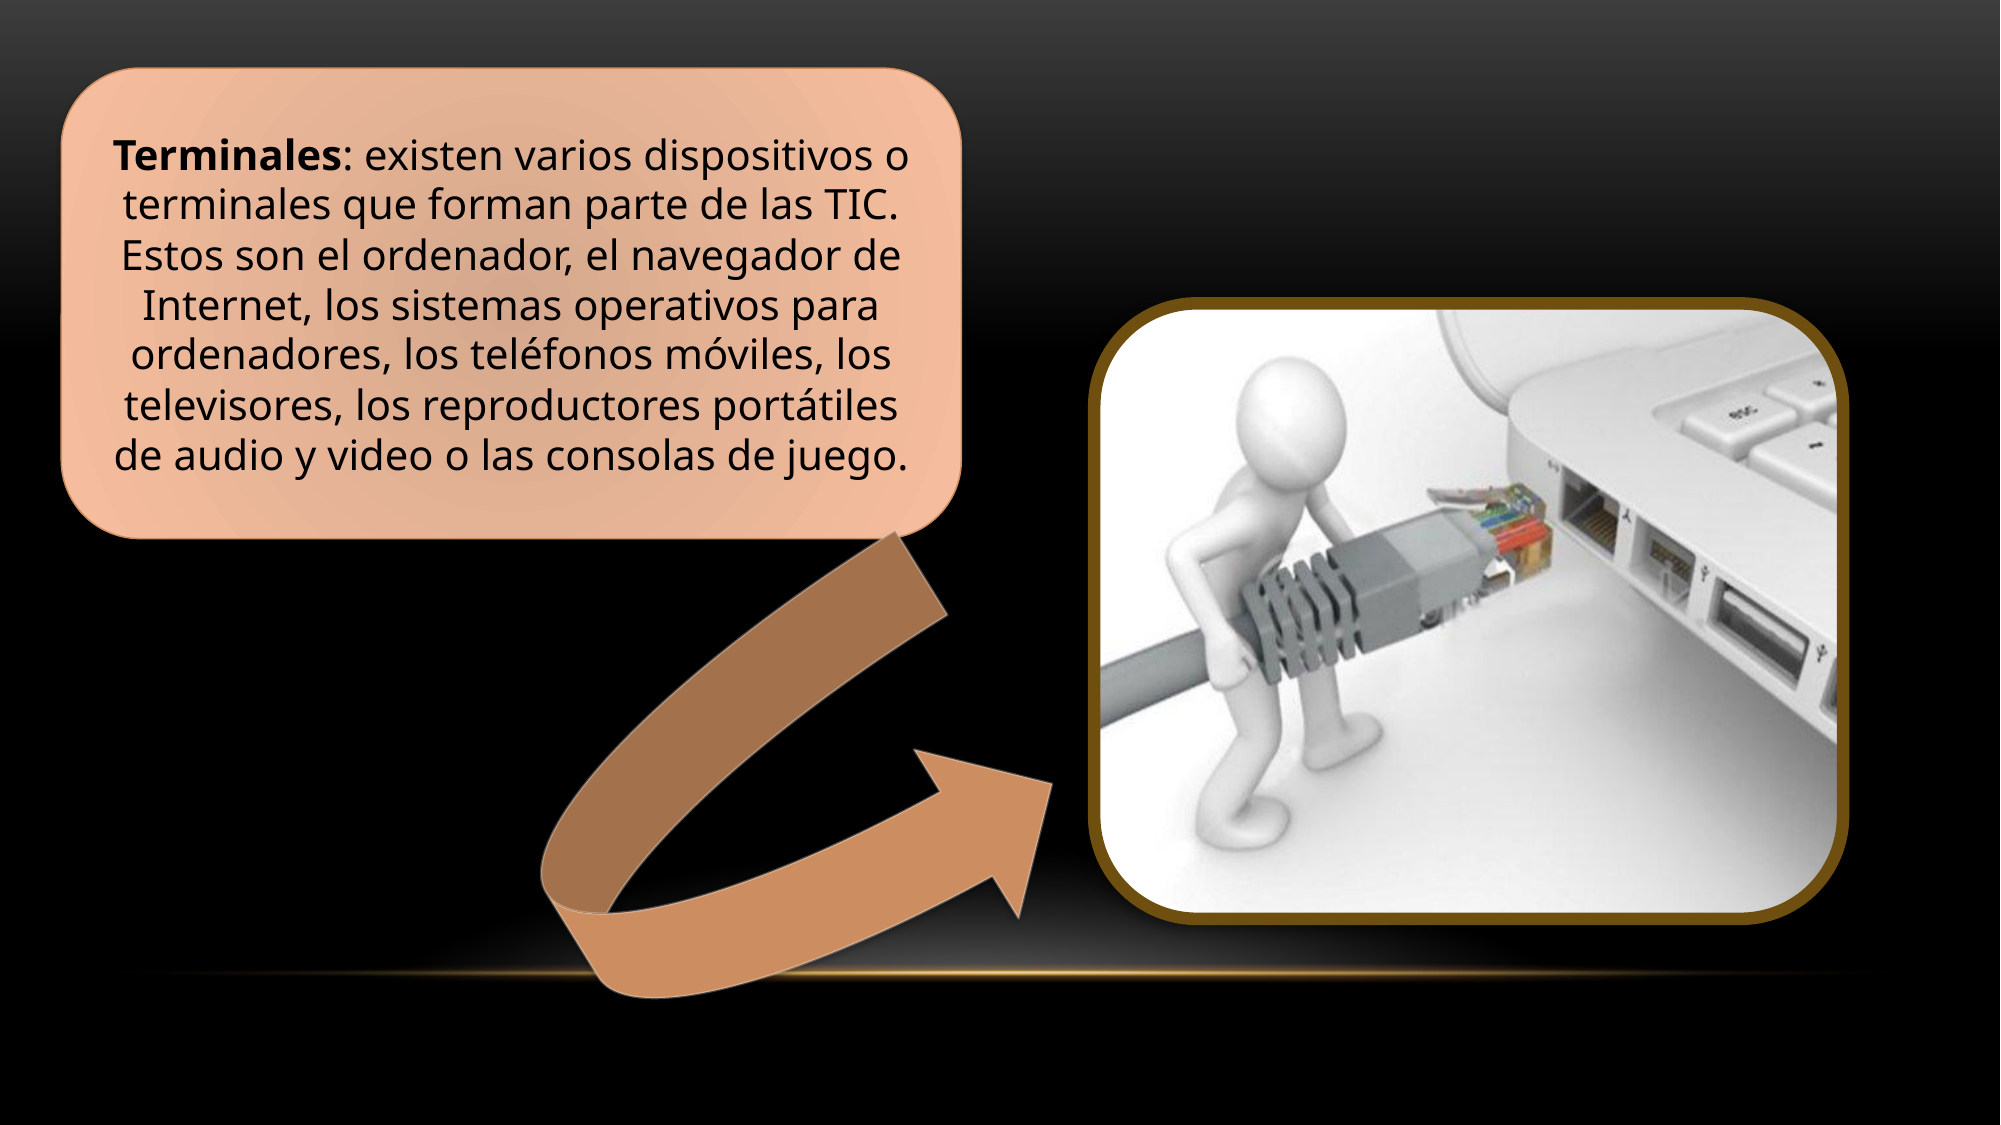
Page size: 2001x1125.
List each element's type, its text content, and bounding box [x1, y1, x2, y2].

text_box Terminales: existen varios dispositivos o terminales que forman parte de las TIC. Estos son el ordenador, el navegador de Internet, los sistemas operativos para ordenadores, los teléfonos móviles, los televisores, los reproductores portátiles de audio y video o las consolas de juego. [60, 67, 963, 540]
text_box [539, 529, 1054, 1000]
picture [0, 0, 2000, 1125]
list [1093, 303, 1844, 920]
